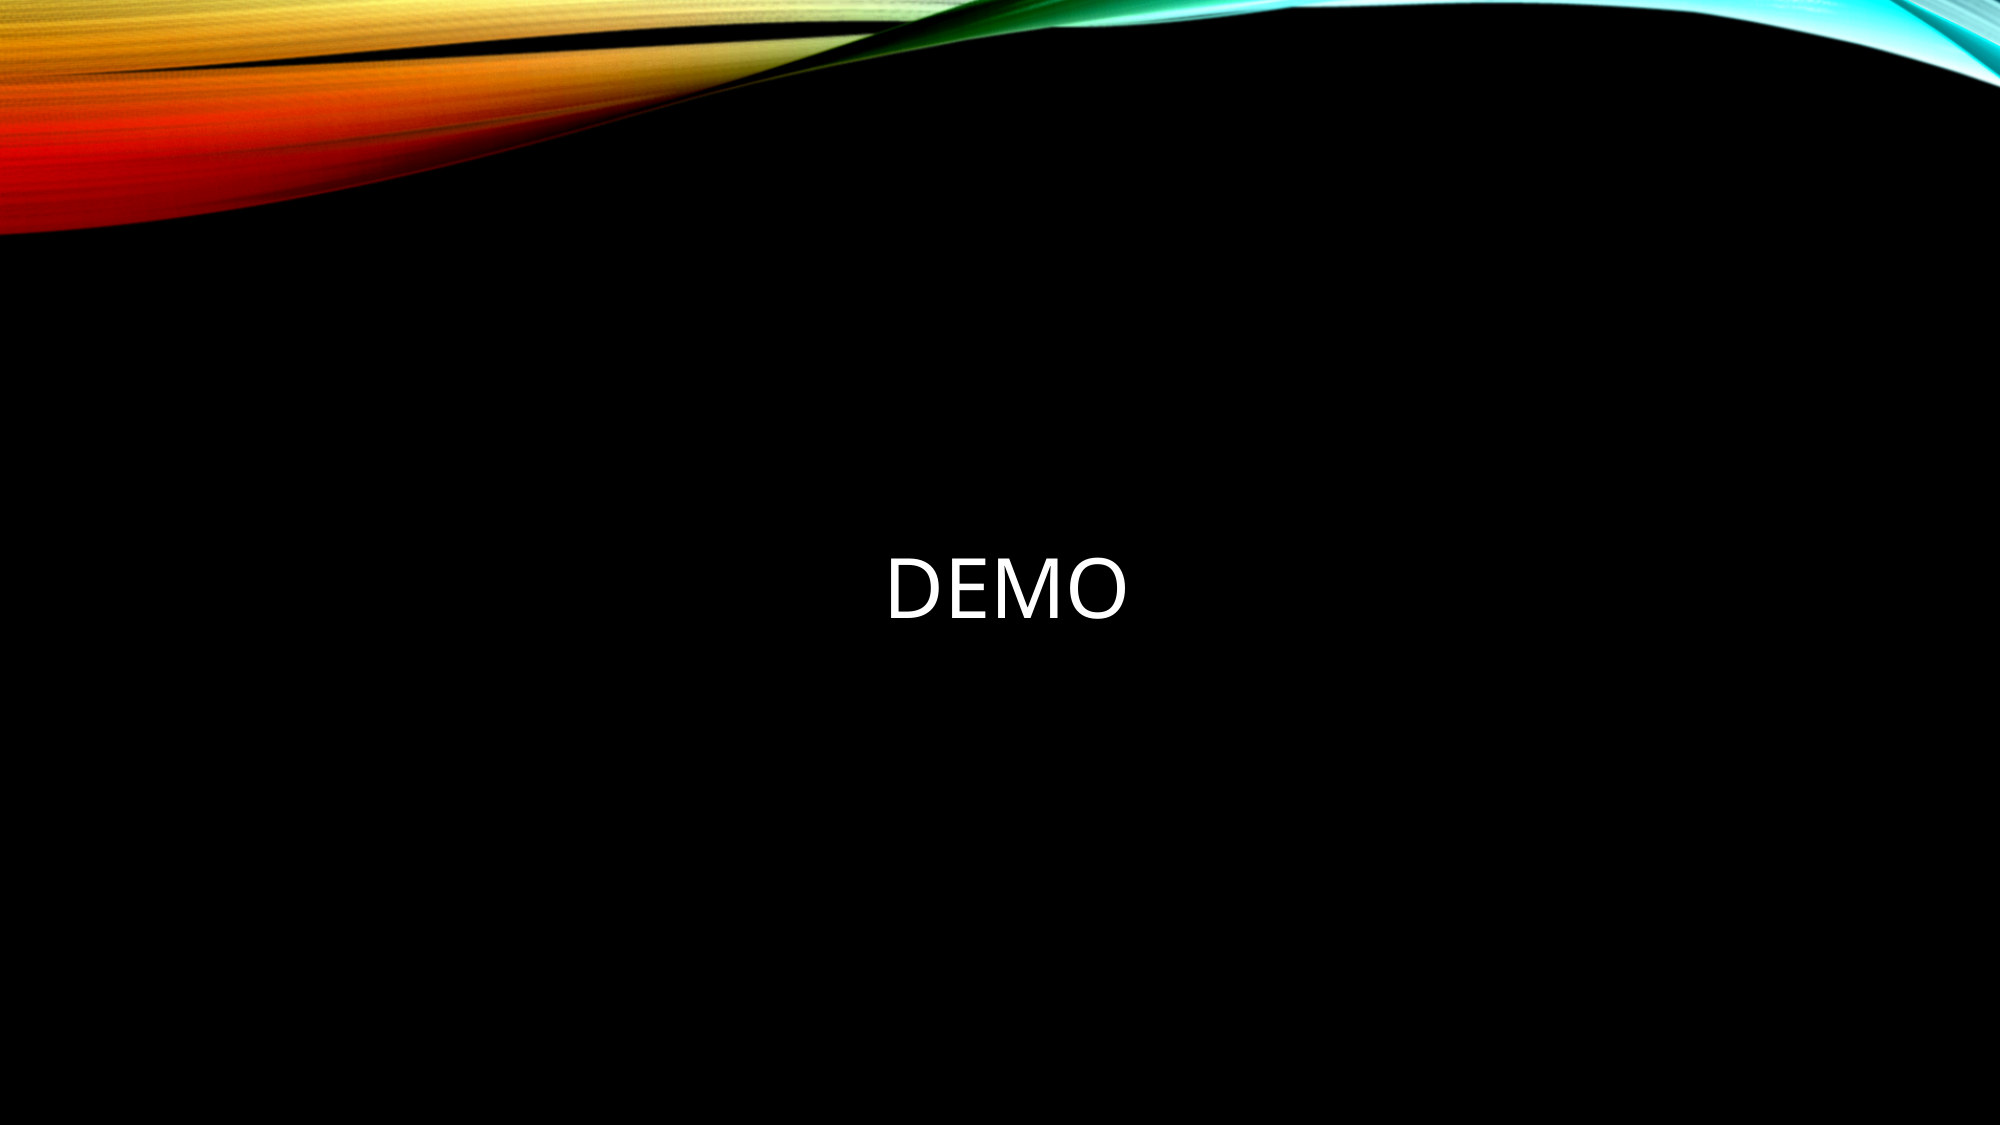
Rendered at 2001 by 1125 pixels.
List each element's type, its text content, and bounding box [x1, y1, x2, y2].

picture [0, 0, 2000, 237]
title Demo [125, 482, 1147, 701]
